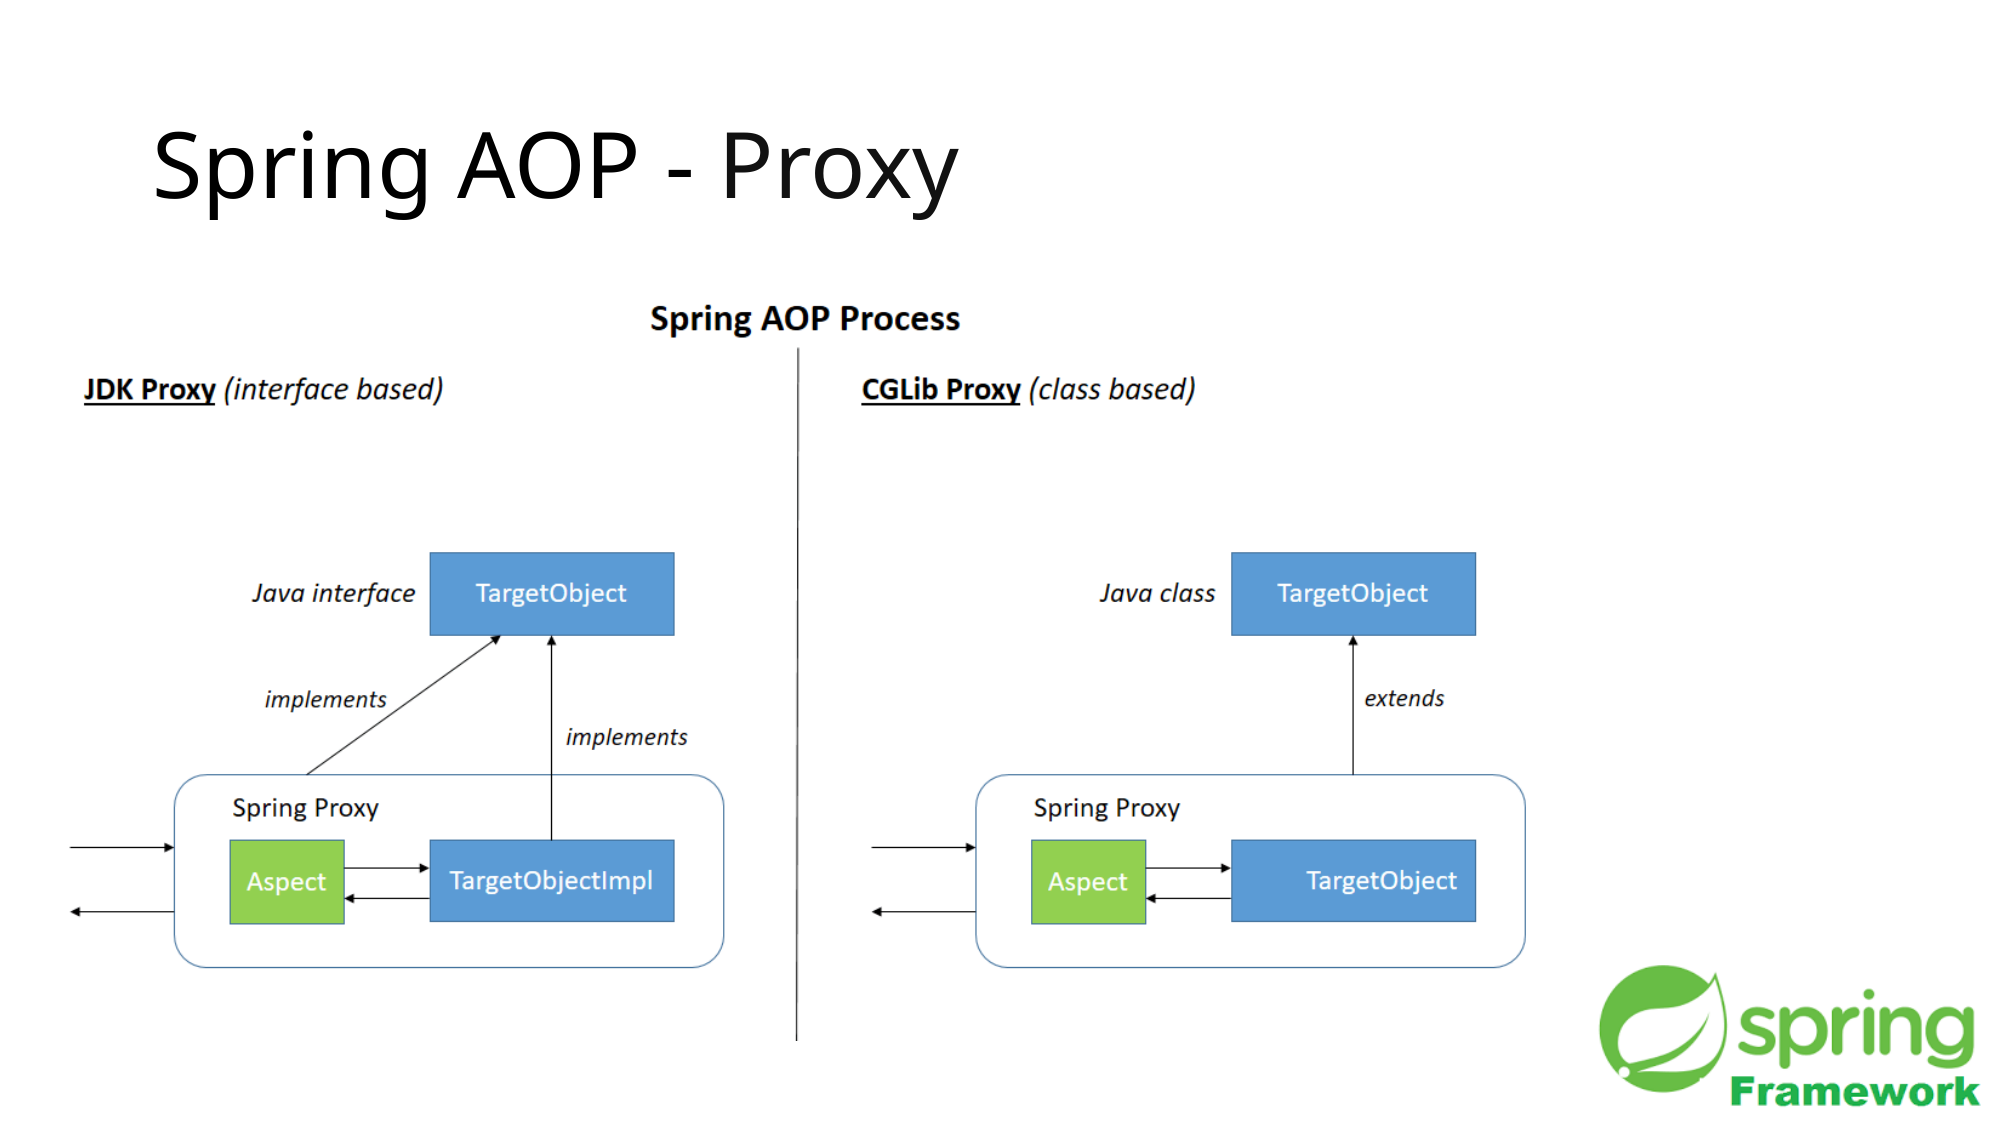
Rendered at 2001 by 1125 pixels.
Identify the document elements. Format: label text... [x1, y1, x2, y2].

picture [32, 277, 2000, 1125]
title Spring AOP - Proxy [137, 59, 1863, 278]
